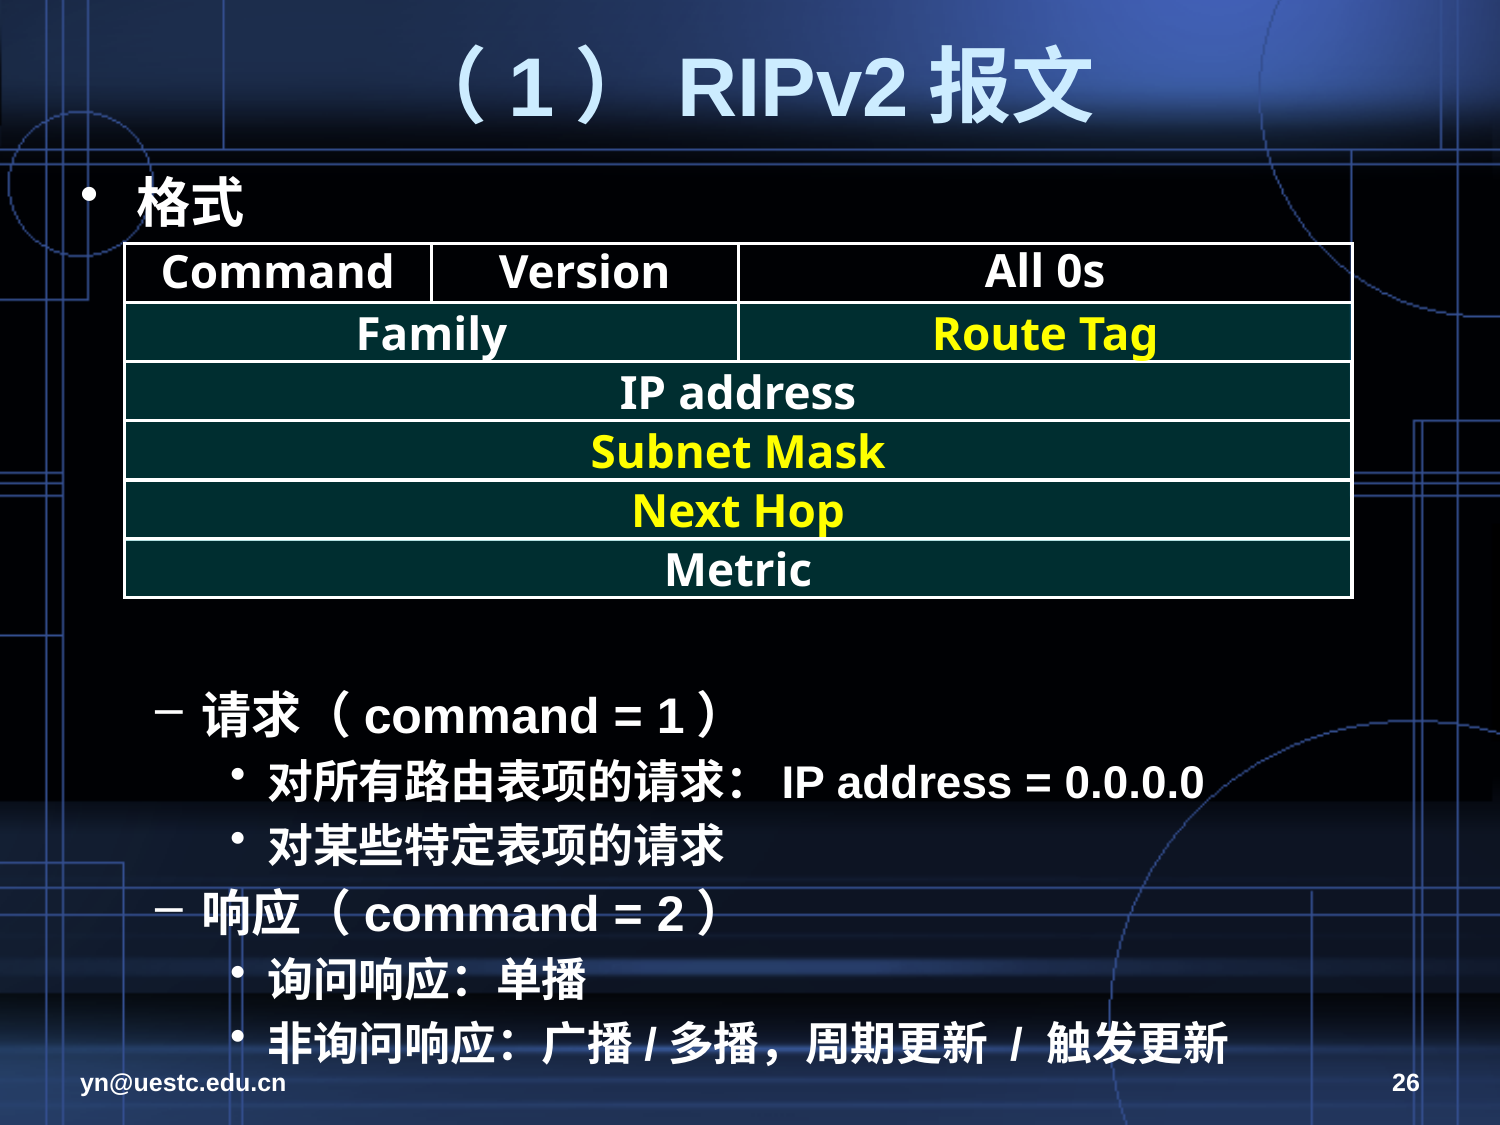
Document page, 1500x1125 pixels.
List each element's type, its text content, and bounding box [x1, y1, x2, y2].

text_box Subnet Mask [124, 420, 1352, 479]
text_box Metric [124, 538, 1352, 598]
footer yn@uestc.edu.cn [64, 1058, 1063, 1112]
text_box Command [124, 243, 431, 302]
picture [0, 0, 1500, 1125]
text_box Family [124, 302, 739, 362]
text_box Route Tag [739, 302, 1353, 362]
slide_number 26 [1087, 1058, 1436, 1112]
text_box IP address [124, 362, 1352, 420]
text_box All 0s [738, 243, 1353, 302]
title （1）RIPv2报文 [64, 17, 1436, 149]
text_box Next Hop [124, 479, 1352, 538]
text_box Version [431, 243, 738, 302]
list 格式 请求（command = 1） 对所有路由表项的请求：IP address = 0.0.0.0 对某些特定表项的请求 响应（command = 2） 询问响应：单播 非询问响应：广播/多播，周期更新 / 触发更新 [64, 160, 1436, 1047]
